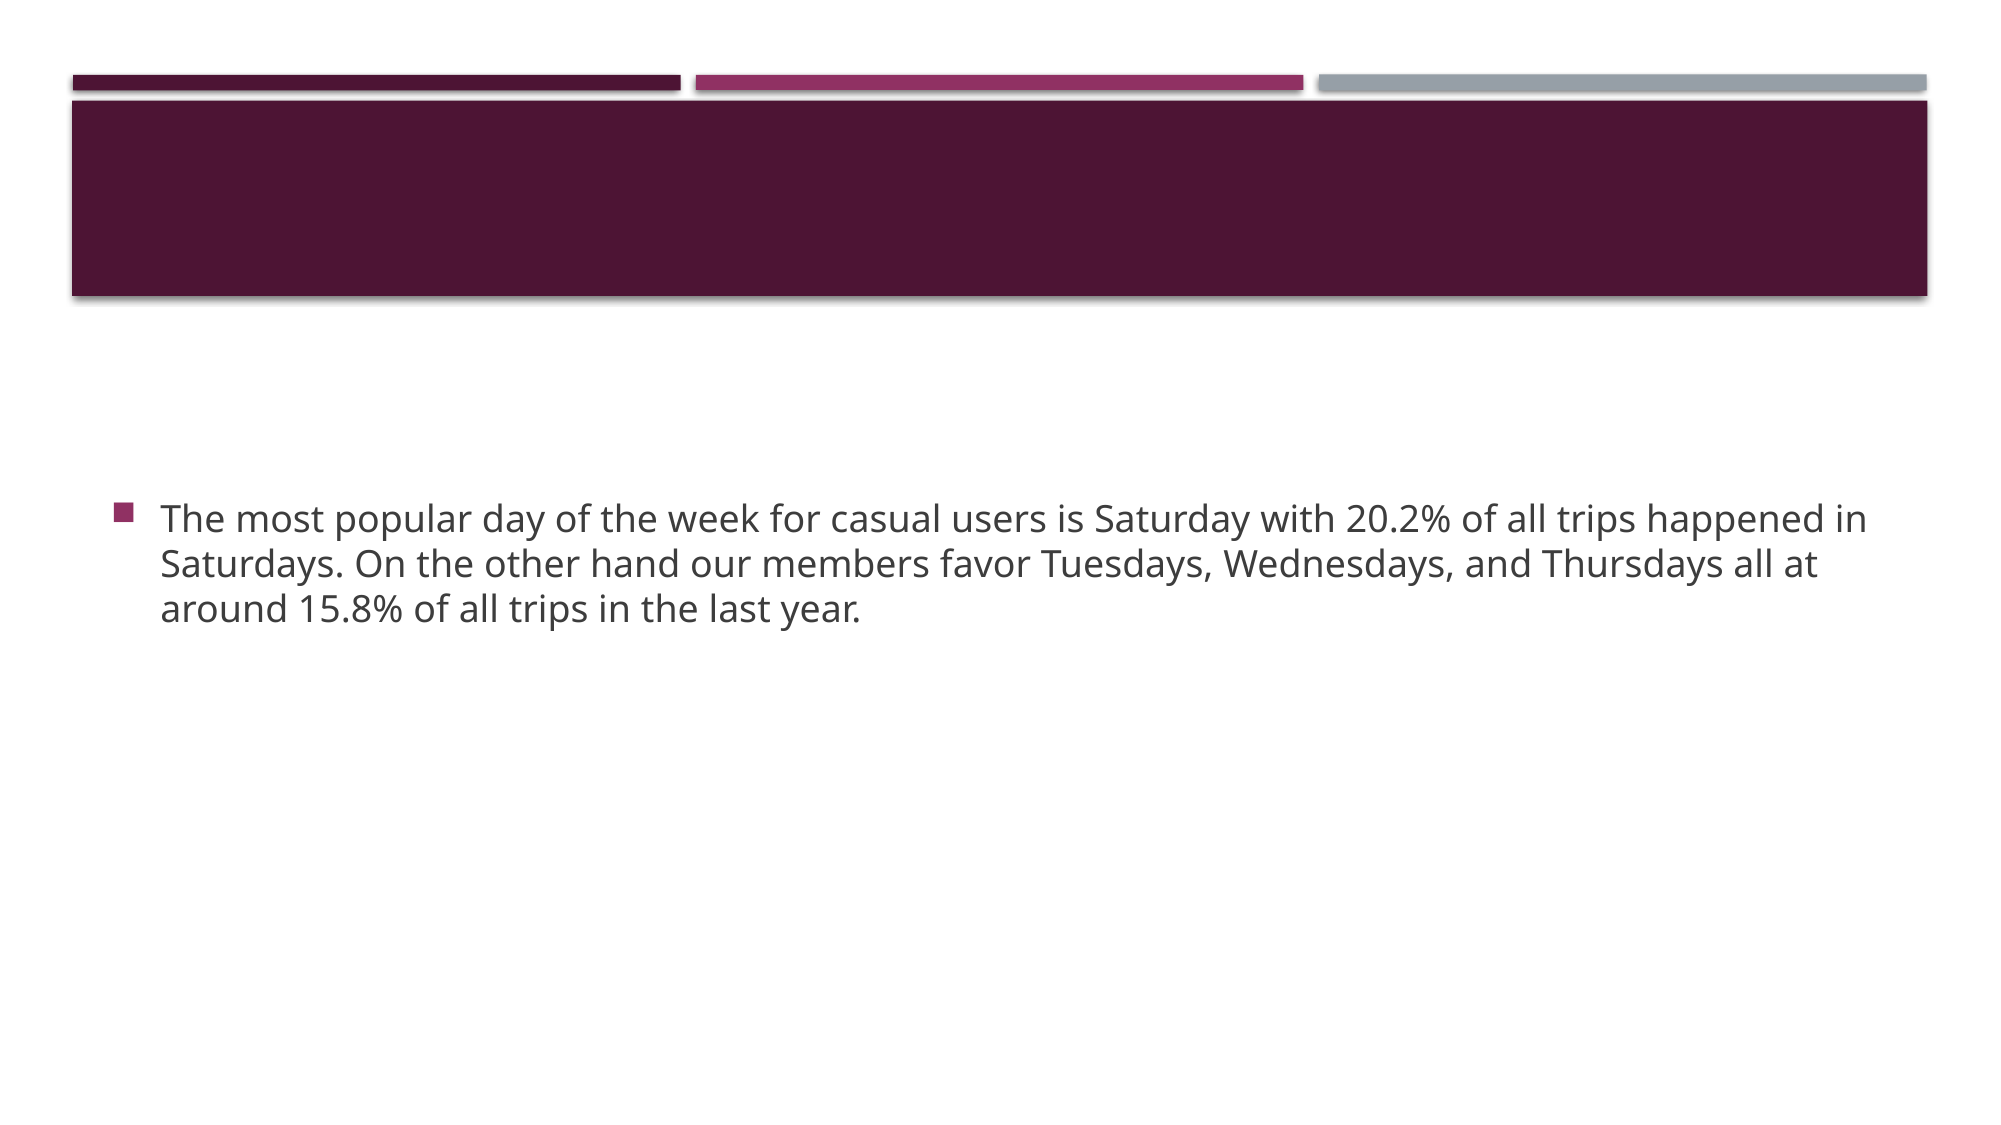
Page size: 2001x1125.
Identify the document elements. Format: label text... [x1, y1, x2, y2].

list The most popular day of the week for casual users is Saturday with 20.2% of all trips happened in Saturdays. On the other hand our members favor Tuesdays, Wednesdays, and Thursdays all at around 15.8% of all trips in the last year. [95, 460, 1905, 665]
